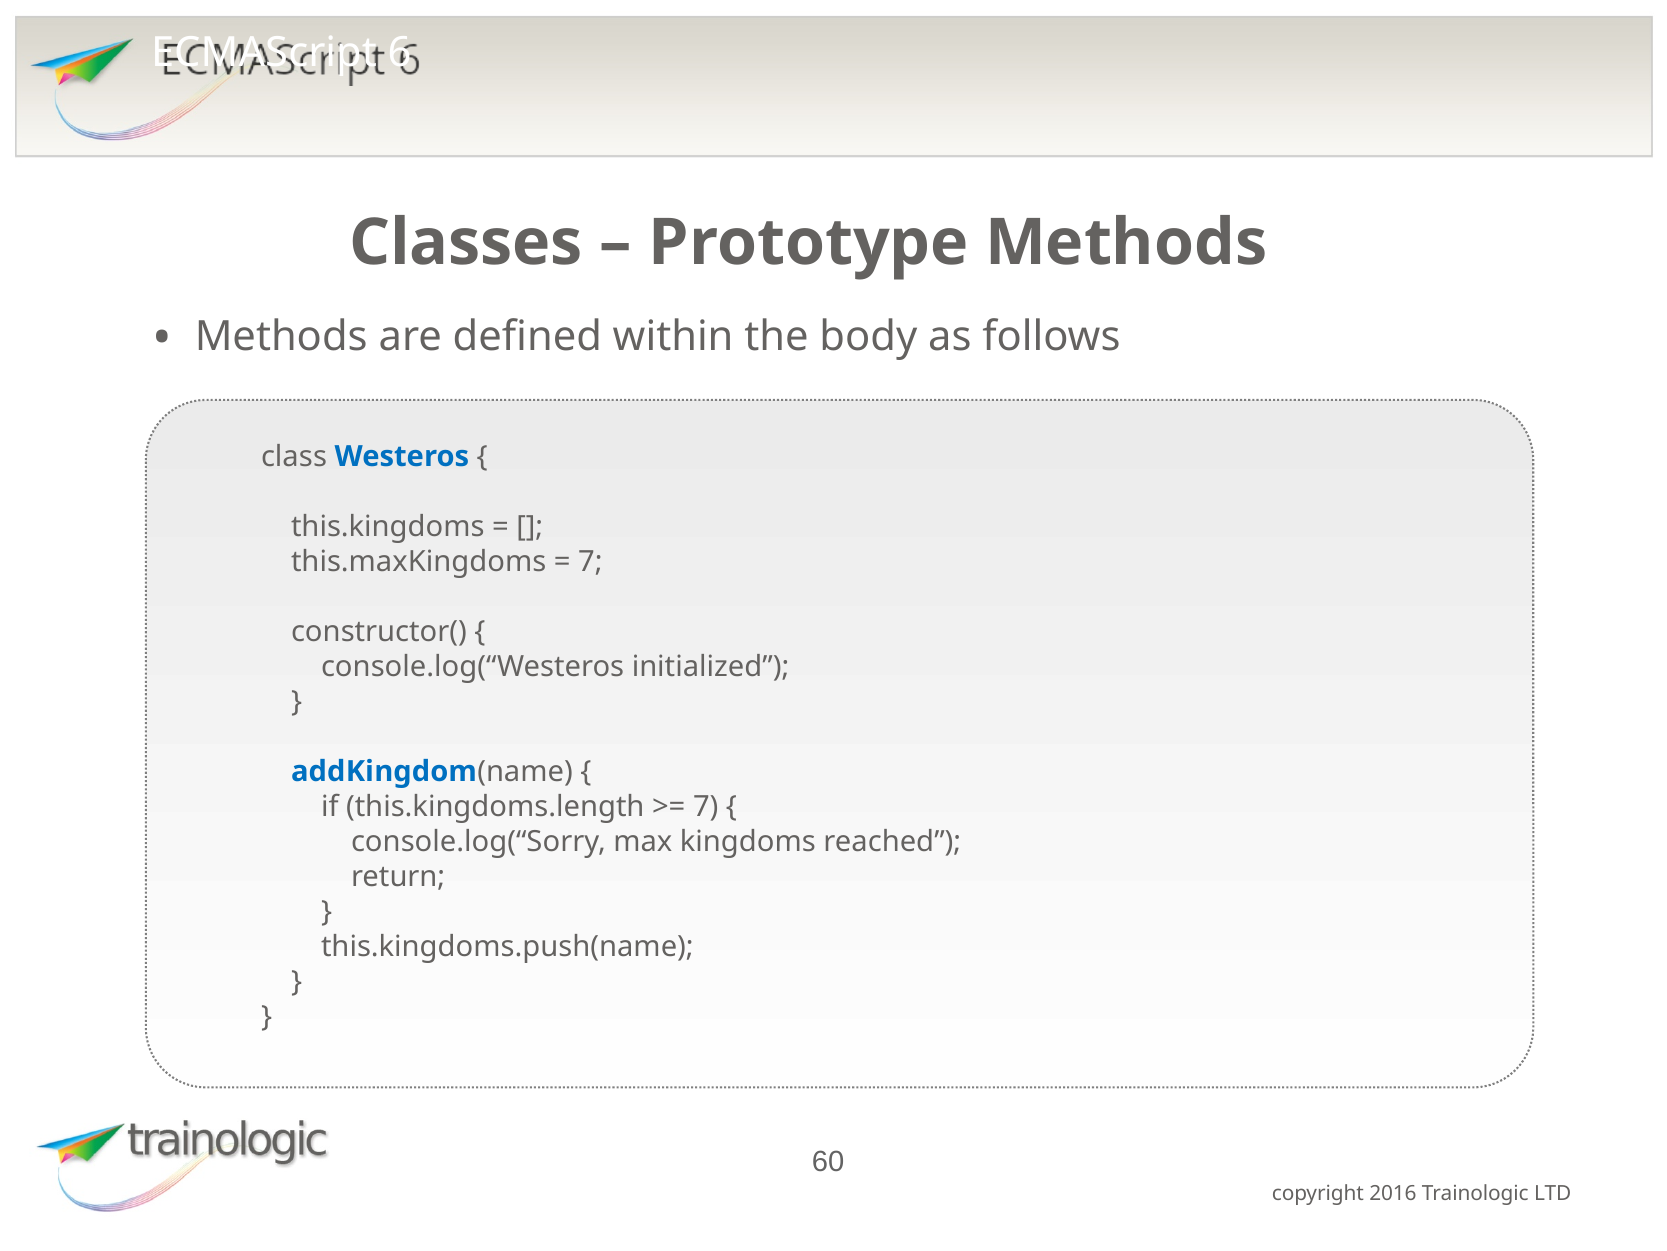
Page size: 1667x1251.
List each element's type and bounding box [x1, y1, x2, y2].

picture [0, 0, 1667, 1250]
text_box [145, 399, 1534, 1088]
